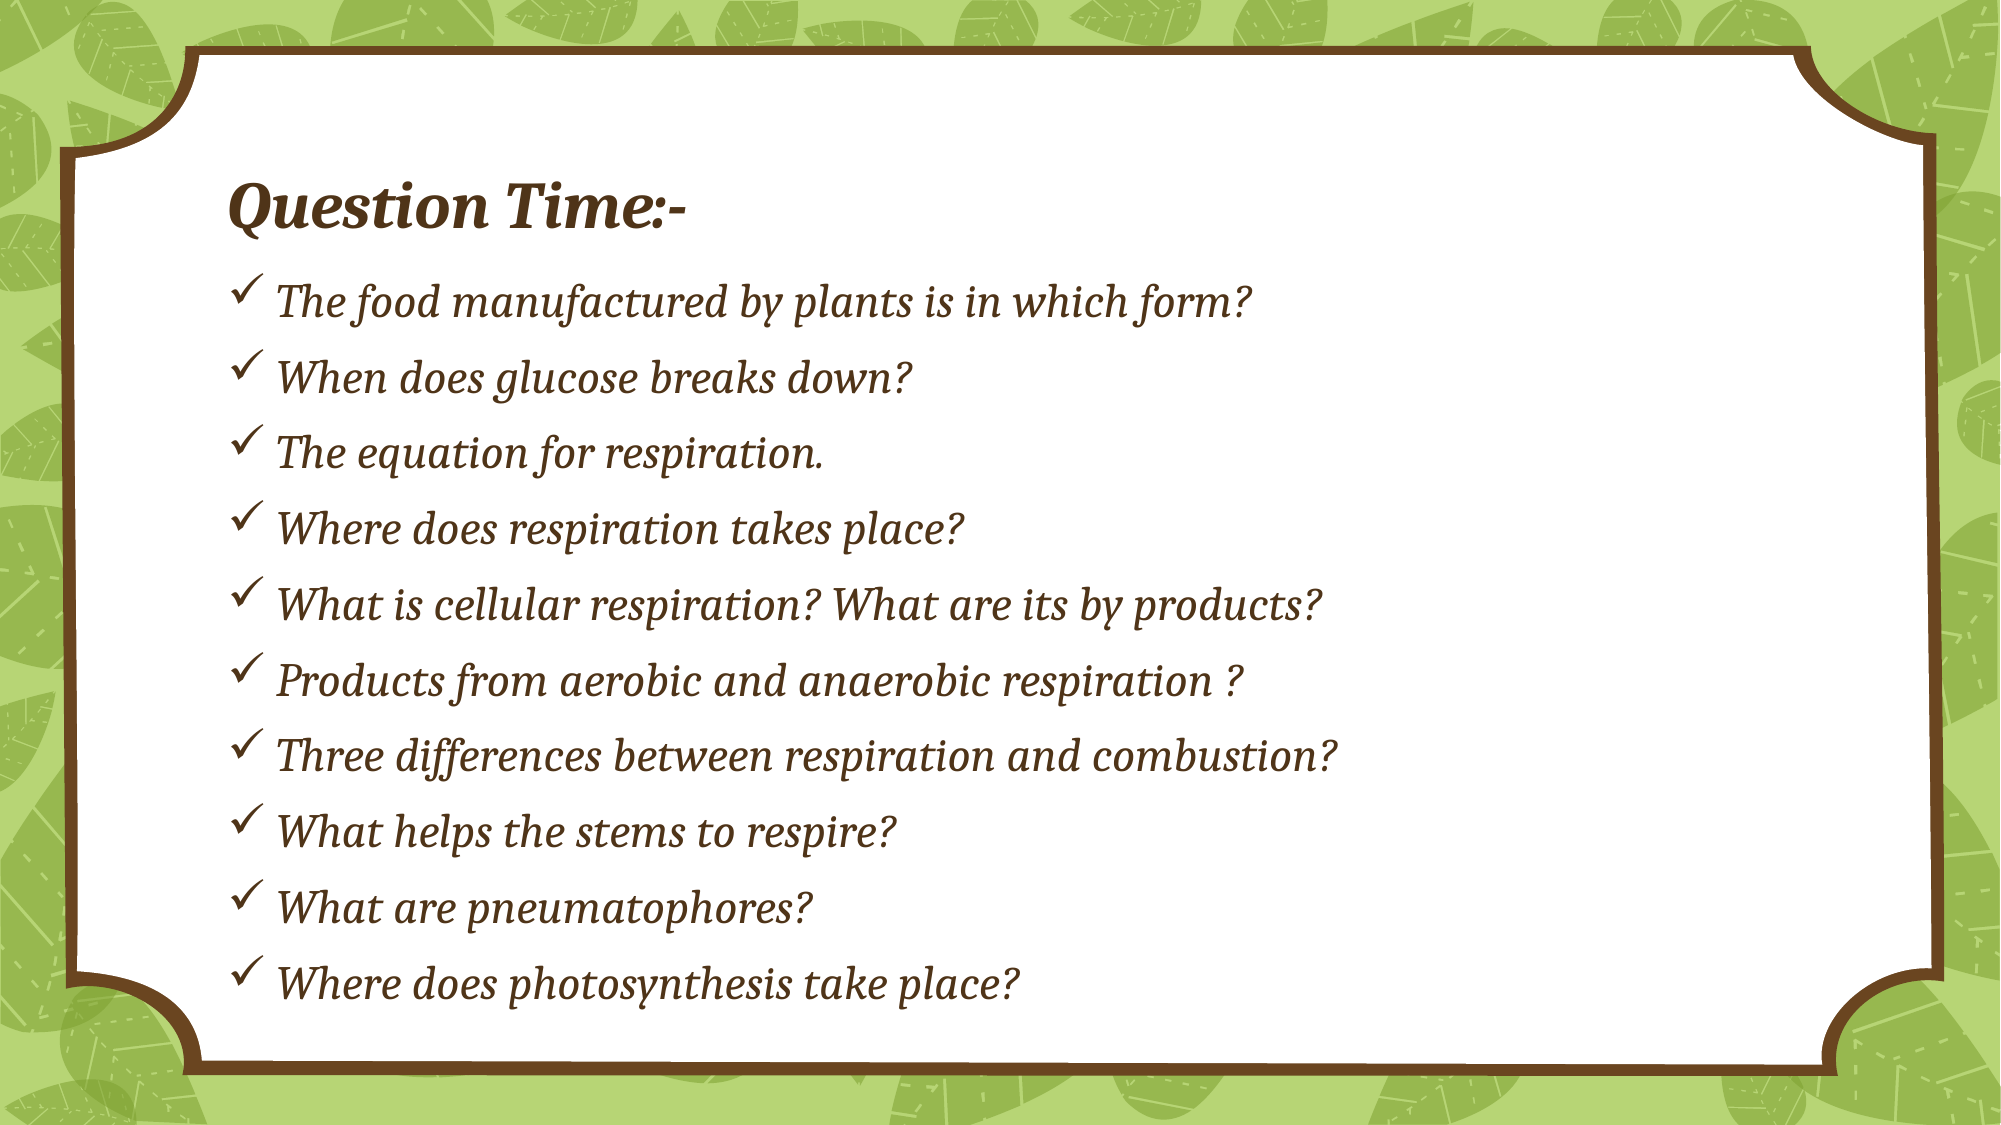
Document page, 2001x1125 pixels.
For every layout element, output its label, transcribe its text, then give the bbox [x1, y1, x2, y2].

title Question Time:- [212, 74, 1788, 250]
list The food manufactured by plants is in which form? When does glucose breaks down? The equation for respiration. Where does respiration takes place? What is cellular respiration? What are its by products? Products from aerobic and anaerobic respiration ? Three differences between respiration and combustion? What helps the stems to respire? What are pneumatophores? Where does photosynthesis take place? [212, 268, 1788, 1019]
